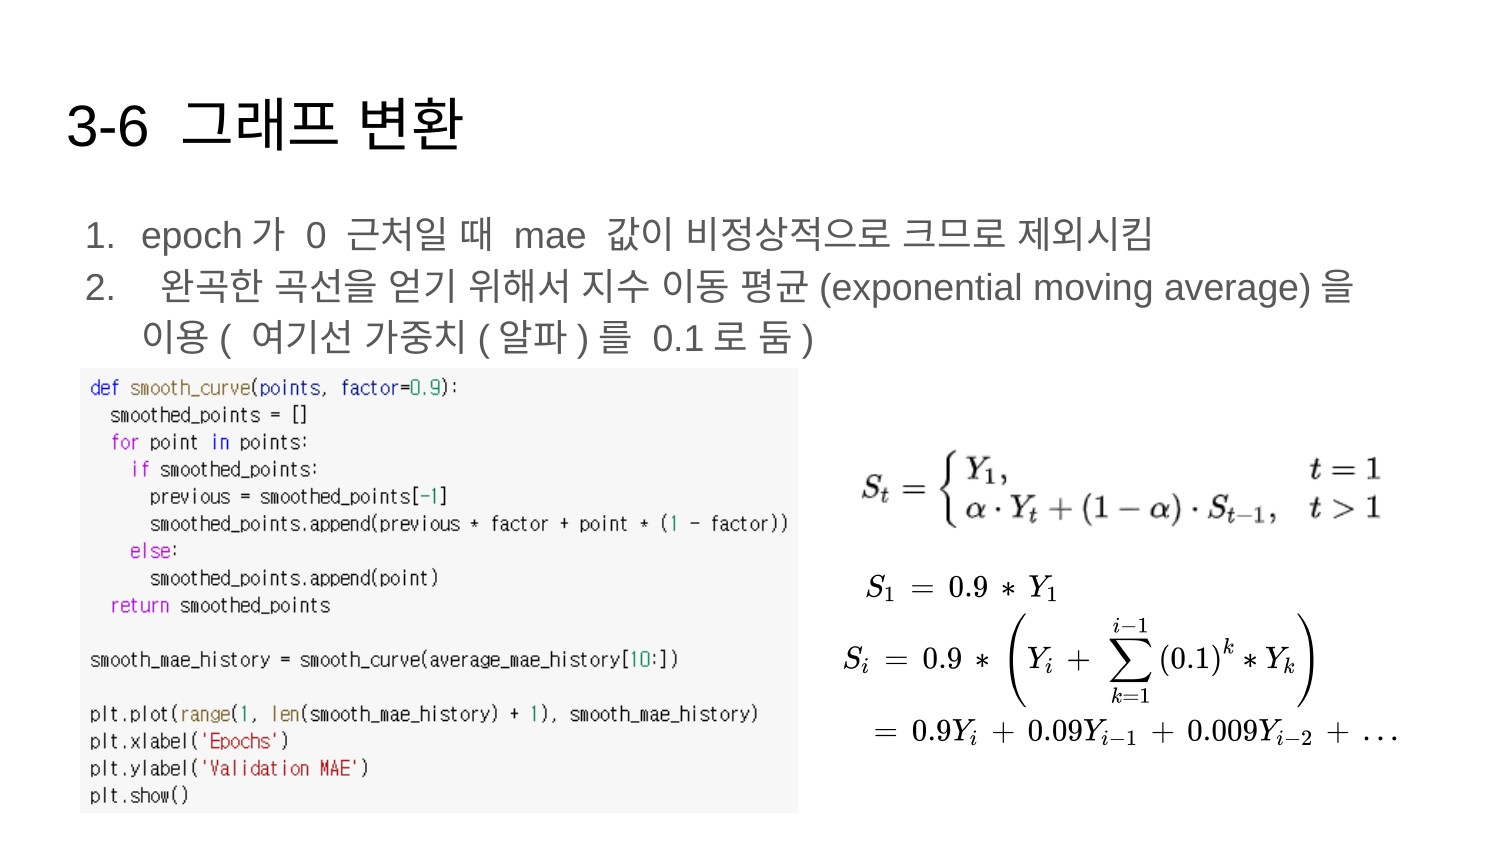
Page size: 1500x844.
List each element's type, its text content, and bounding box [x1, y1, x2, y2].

picture [80, 368, 798, 813]
title 3-6 그래프 변환 [51, 72, 1449, 167]
picture [820, 437, 1415, 540]
picture [841, 573, 1430, 748]
list epoch가 0 근처일 때 mae 값이 비정상적으로 크므로 제외시킴 완곡한 곡선을 얻기 위해서 지수 이동 평균(exponential moving average)을 이용( 여기선 가중치(알파)를 0.1로 둠) [51, 189, 1449, 460]
